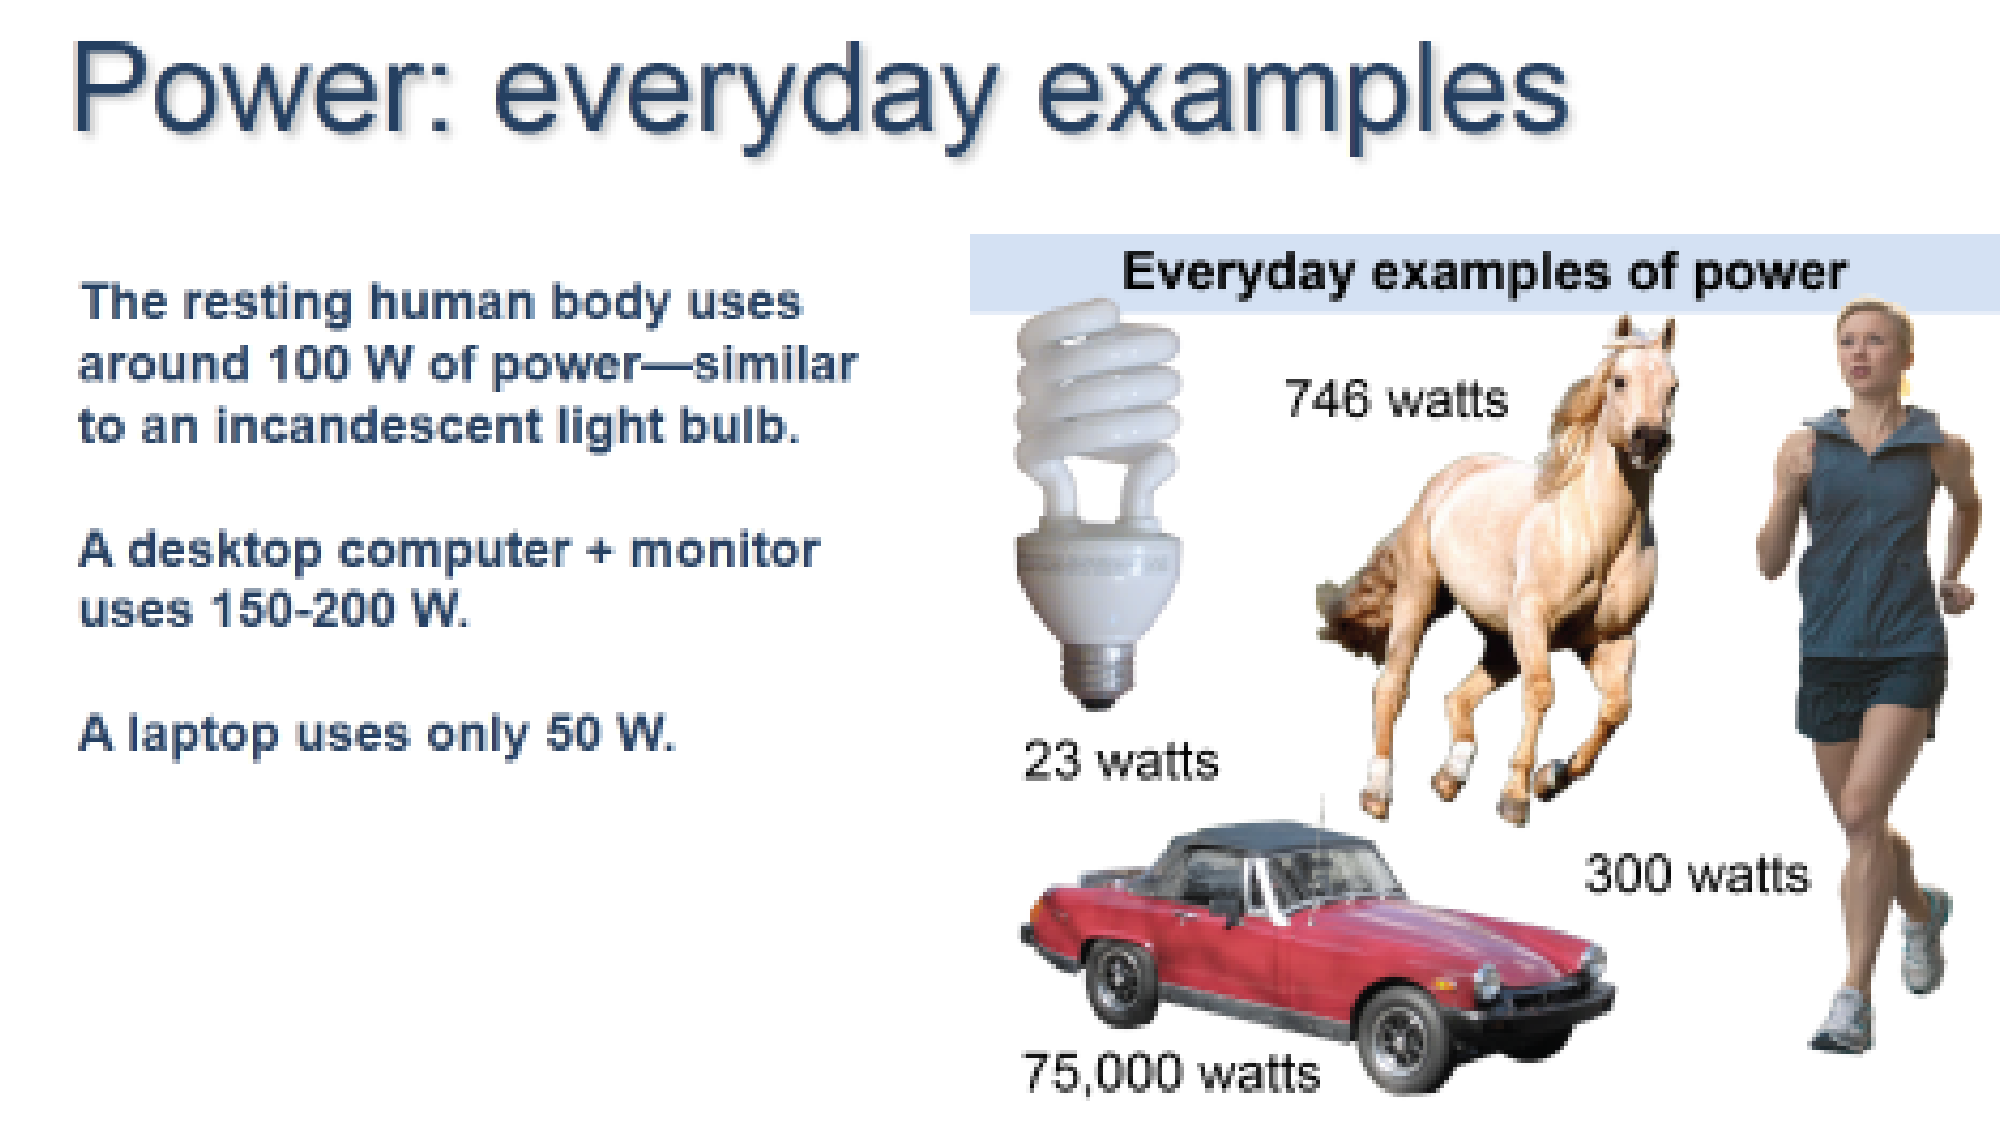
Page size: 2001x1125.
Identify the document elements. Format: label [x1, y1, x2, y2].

list [0, 0, 2000, 1125]
